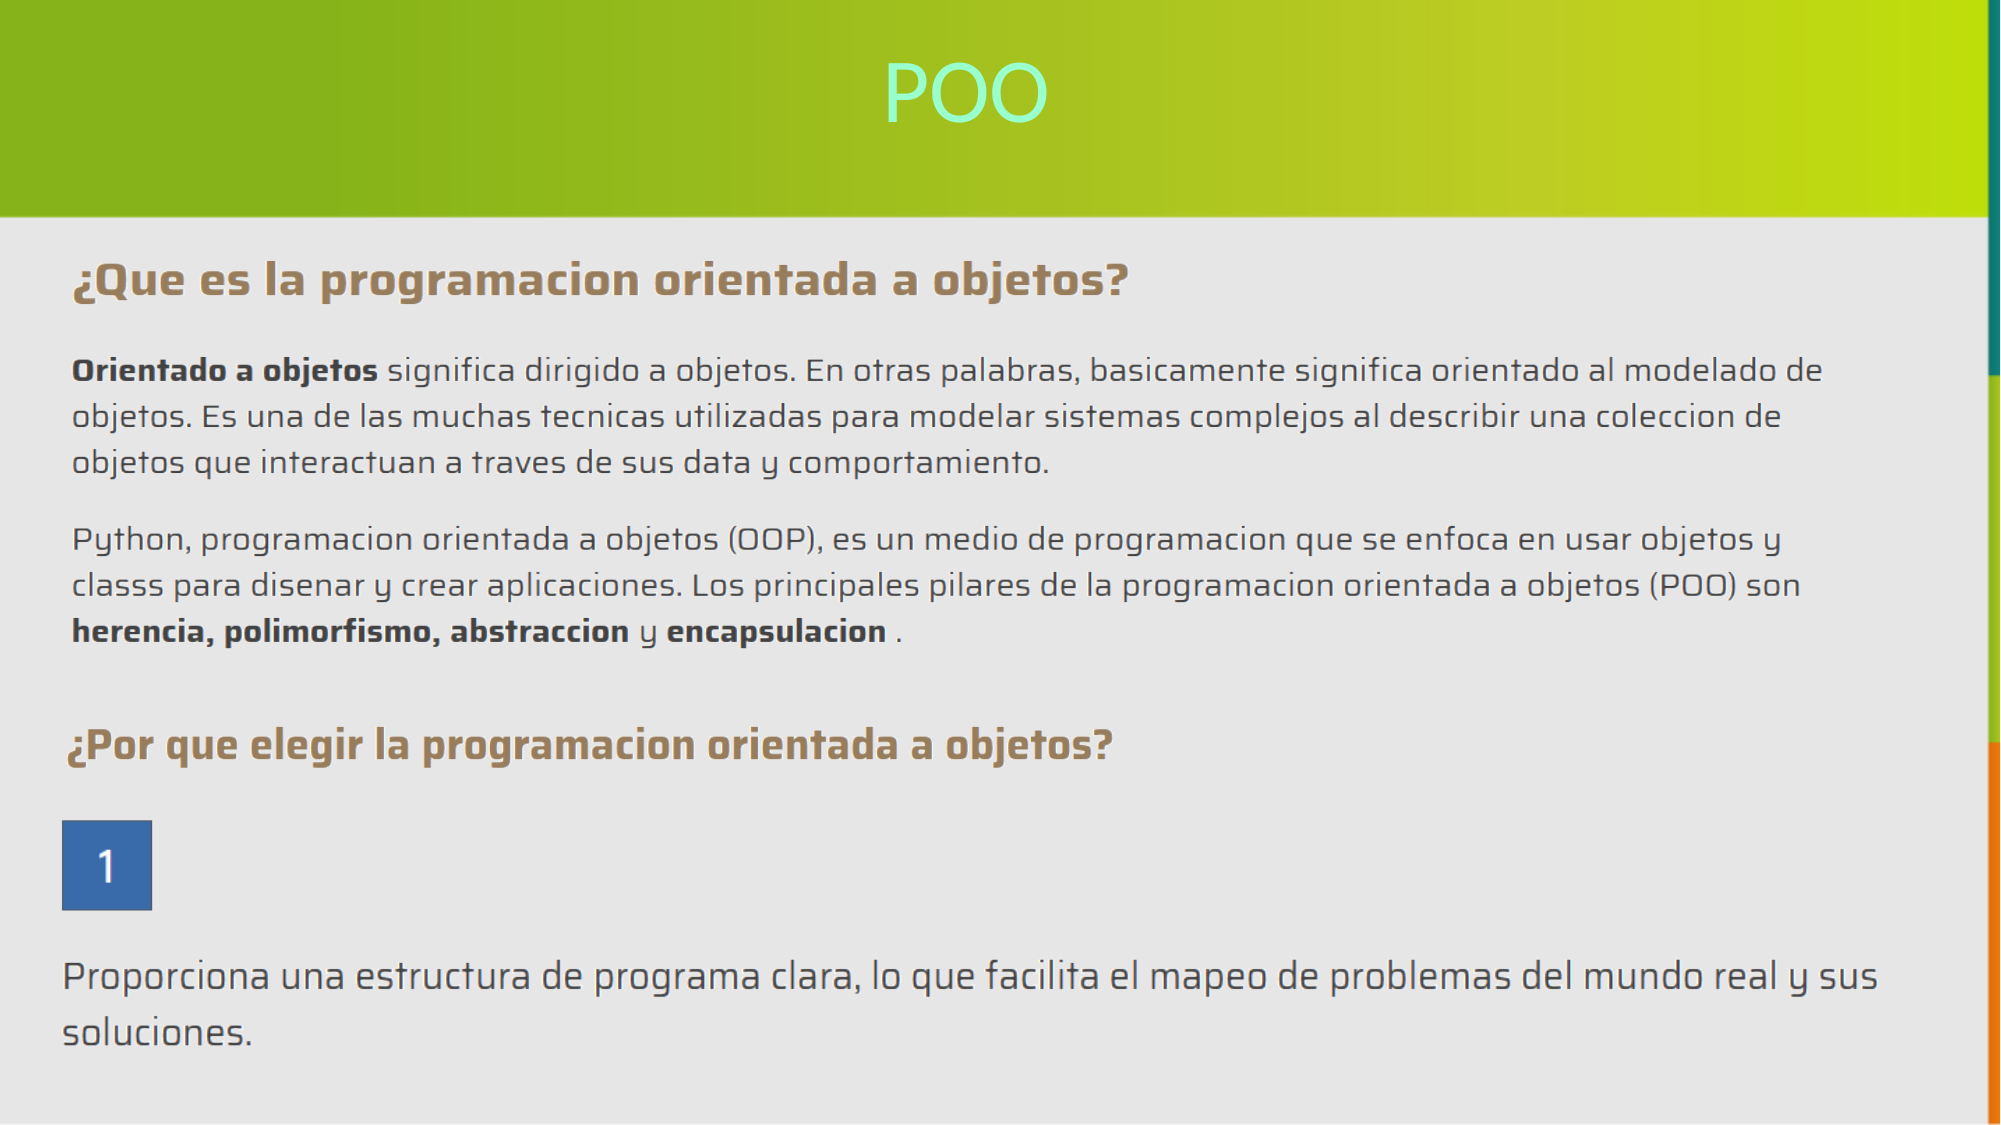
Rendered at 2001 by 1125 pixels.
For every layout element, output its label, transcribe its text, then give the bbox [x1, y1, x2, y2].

text_box POO [147, 65, 1752, 147]
picture [0, 0, 2001, 1125]
